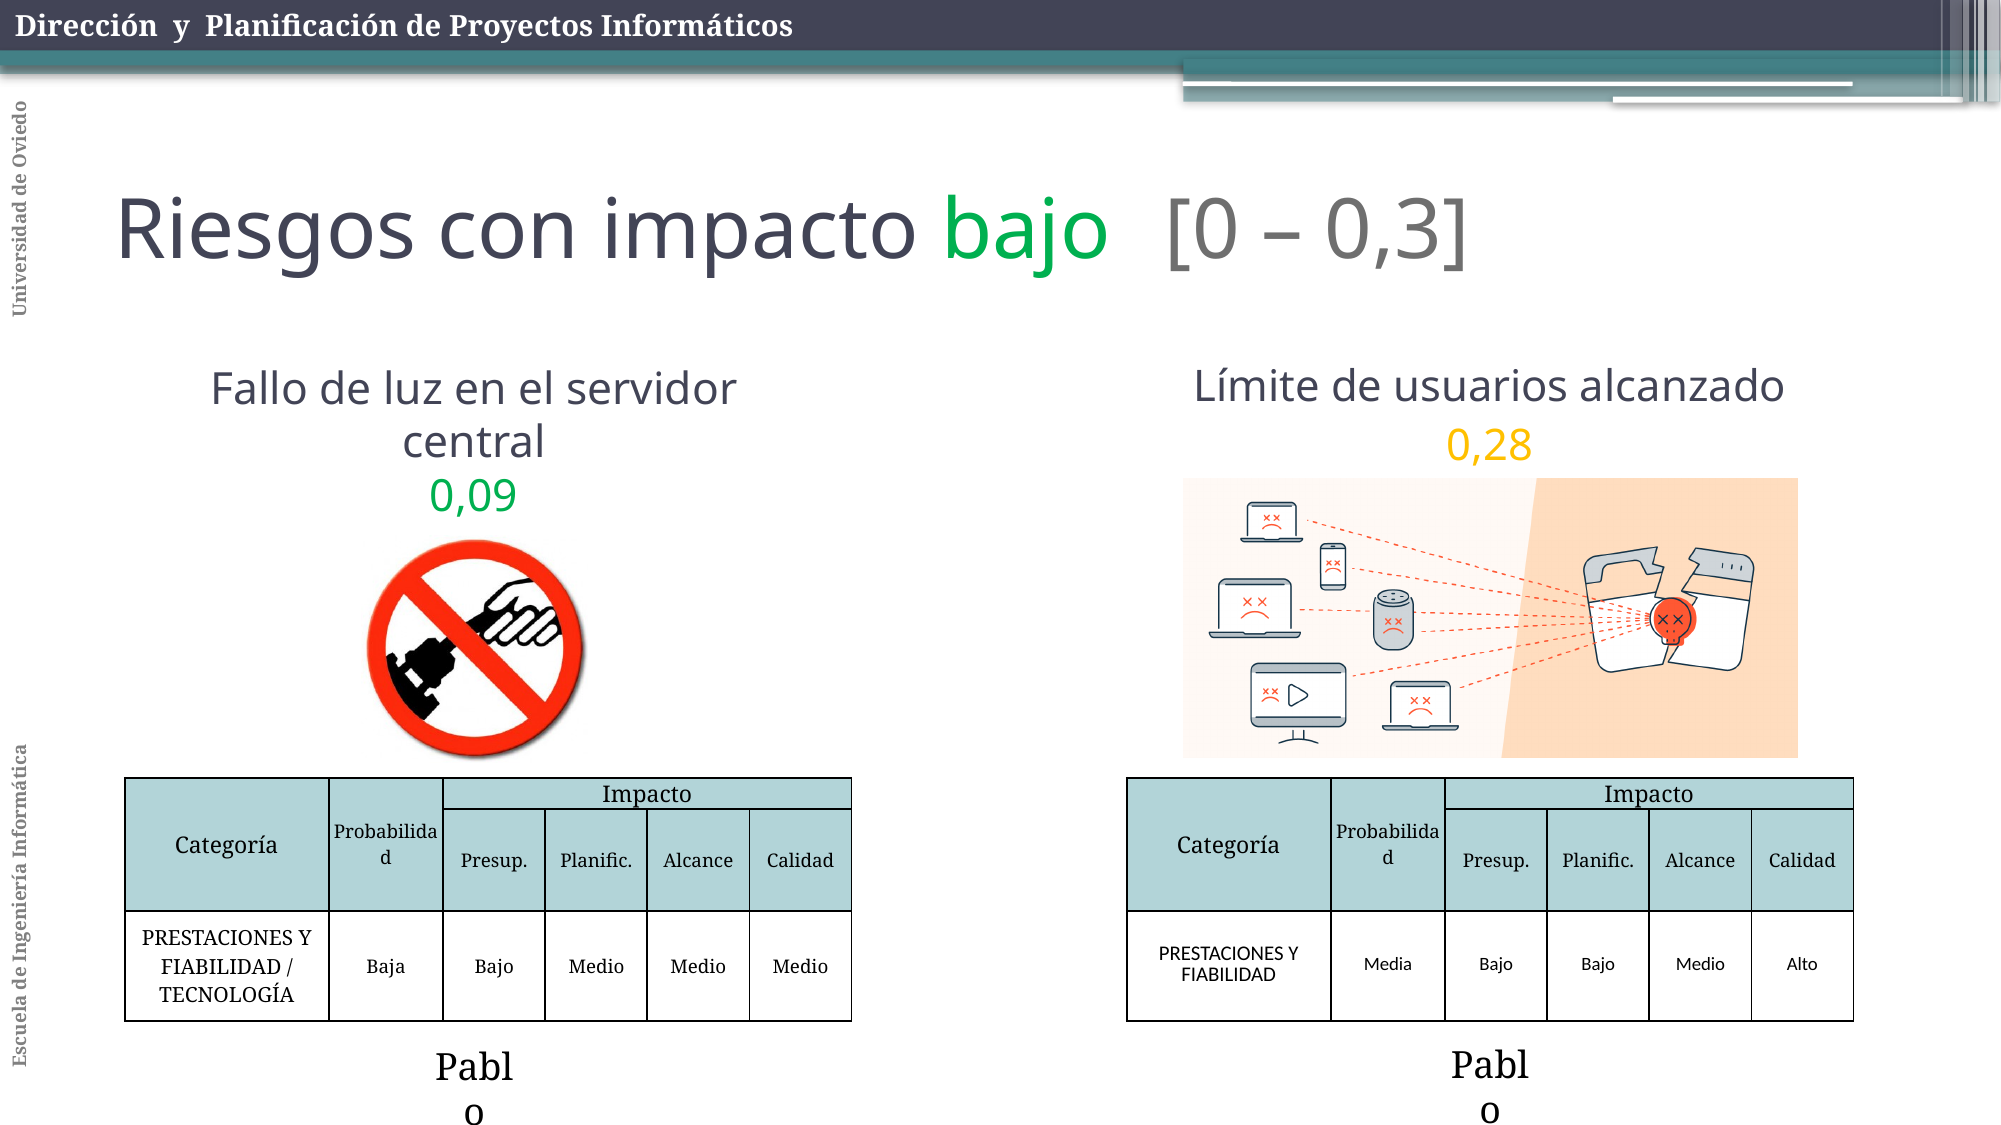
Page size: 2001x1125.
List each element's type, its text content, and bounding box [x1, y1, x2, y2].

table_header Categoría [1128, 779, 1330, 910]
table_header Impacto [1446, 779, 1853, 808]
table_cell Media [1332, 912, 1444, 1020]
table_cell Bajo [1446, 912, 1546, 1020]
table_cell Planific. [1548, 810, 1648, 910]
text_box Límite de usuarios alcanzado 0,28 [1177, 326, 1804, 502]
table_header Probabilidad [1332, 779, 1444, 910]
picture [1182, 477, 1798, 758]
text_box Pablo [409, 1036, 539, 1125]
text_box Fallo de luz en el servidor central 0,09 [172, 352, 777, 528]
table_cell Bajo [1548, 912, 1648, 1020]
table_header Impacto [444, 779, 851, 808]
table_cell Medio [1650, 912, 1751, 1020]
table_cell Medio [648, 912, 749, 1020]
table_cell Planific. [546, 810, 646, 910]
table_cell Alto [1752, 912, 1853, 1020]
table_cell Calidad [1752, 810, 1853, 910]
table_cell Presup. [444, 810, 544, 910]
table_cell Alcance [648, 810, 749, 910]
table_cell Baja [330, 912, 442, 1020]
table_cell Medio [546, 912, 646, 1020]
table_cell PRESTACIONES Y FIABILIDAD [1128, 912, 1330, 1020]
table_cell Calidad [750, 810, 851, 910]
table_header Probabilidad [330, 779, 442, 910]
title Riesgos con impacto bajo [0 – 0,3] [99, 137, 1900, 313]
table_cell PRESTACIONES Y FIABILIDAD / TECNOLOGÍA [126, 912, 328, 1020]
picture [360, 535, 588, 763]
table_cell Presup. [1446, 810, 1546, 910]
table_cell Bajo [444, 912, 544, 1020]
table_header Categoría [126, 779, 328, 910]
table_cell Medio [750, 912, 851, 1020]
table_cell Alcance [1650, 810, 1751, 910]
text_box Pablo [1425, 1033, 1555, 1125]
